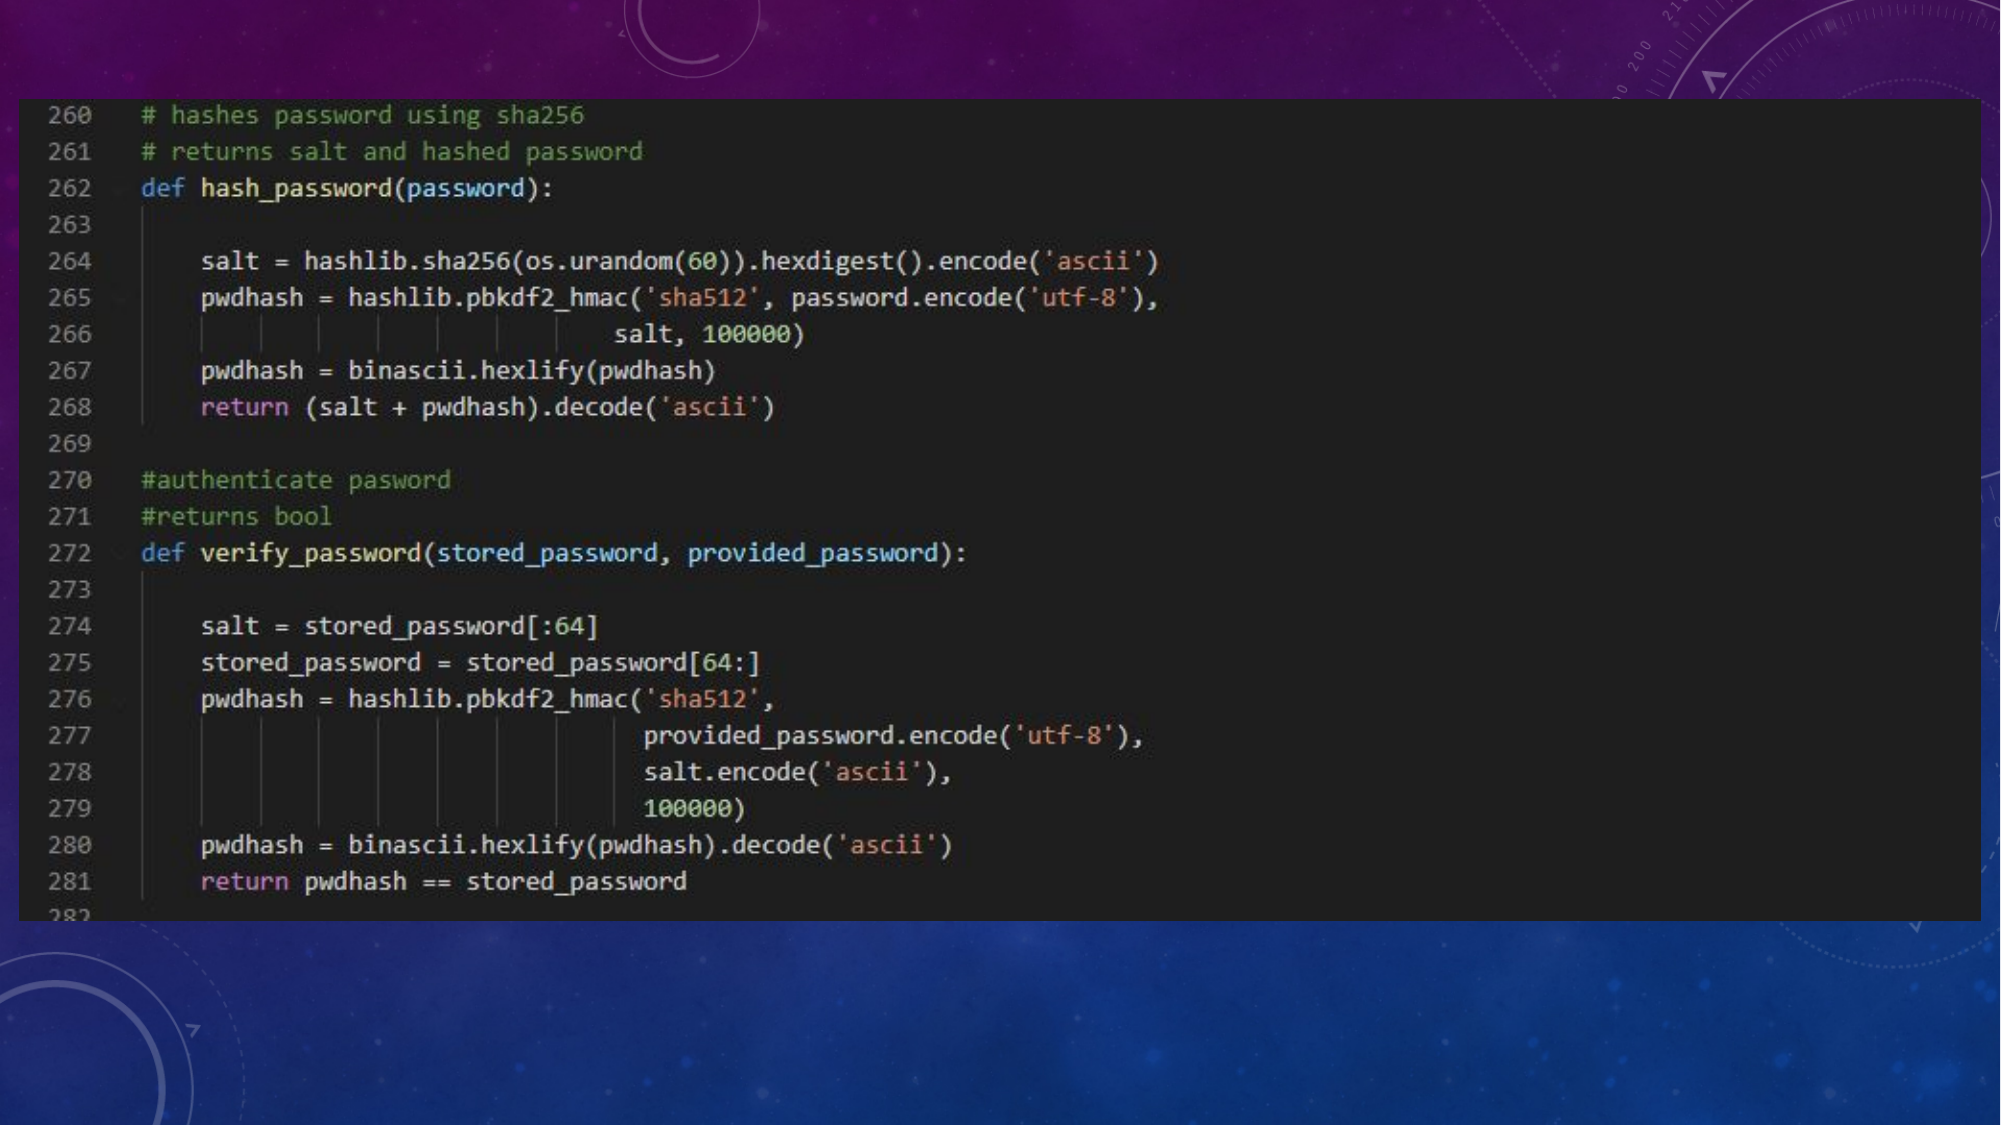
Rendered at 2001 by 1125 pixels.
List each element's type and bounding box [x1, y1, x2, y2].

list [19, 99, 1981, 921]
picture [0, 0, 2001, 1125]
